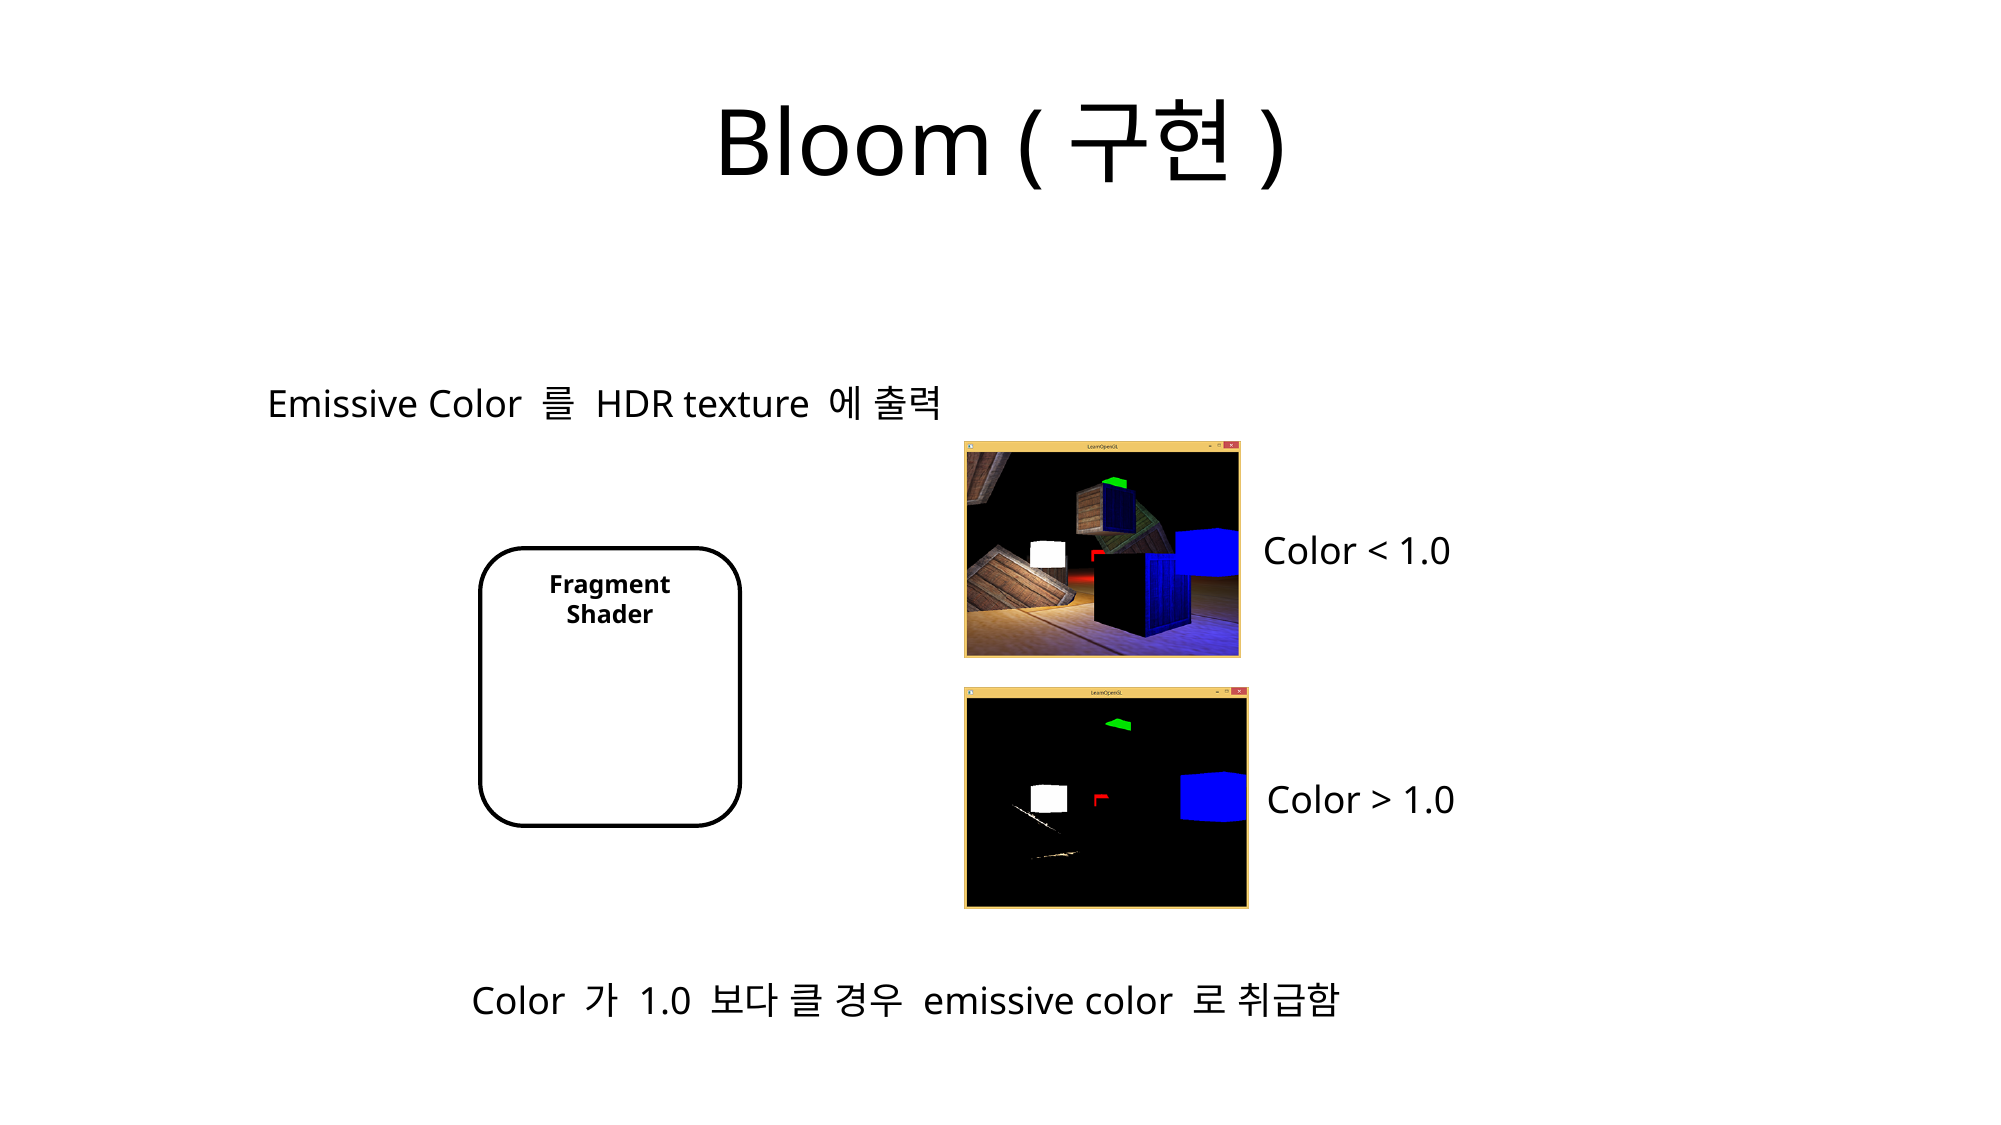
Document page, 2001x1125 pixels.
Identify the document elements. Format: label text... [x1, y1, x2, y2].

picture [964, 686, 1249, 910]
picture [964, 441, 1241, 658]
text_box Color > 1.0 [1254, 768, 1595, 829]
text_box Fragment Shader [478, 546, 743, 828]
title Bloom (구현) [99, 45, 1900, 233]
text_box Emissive Color 를 HDR texture 에 출력 [252, 373, 1032, 433]
text_box Color < 1.0 [1248, 519, 1591, 580]
text_box Color 가 1.0 보다 클 경우 emissive color 로 취급함 [456, 969, 1491, 1030]
